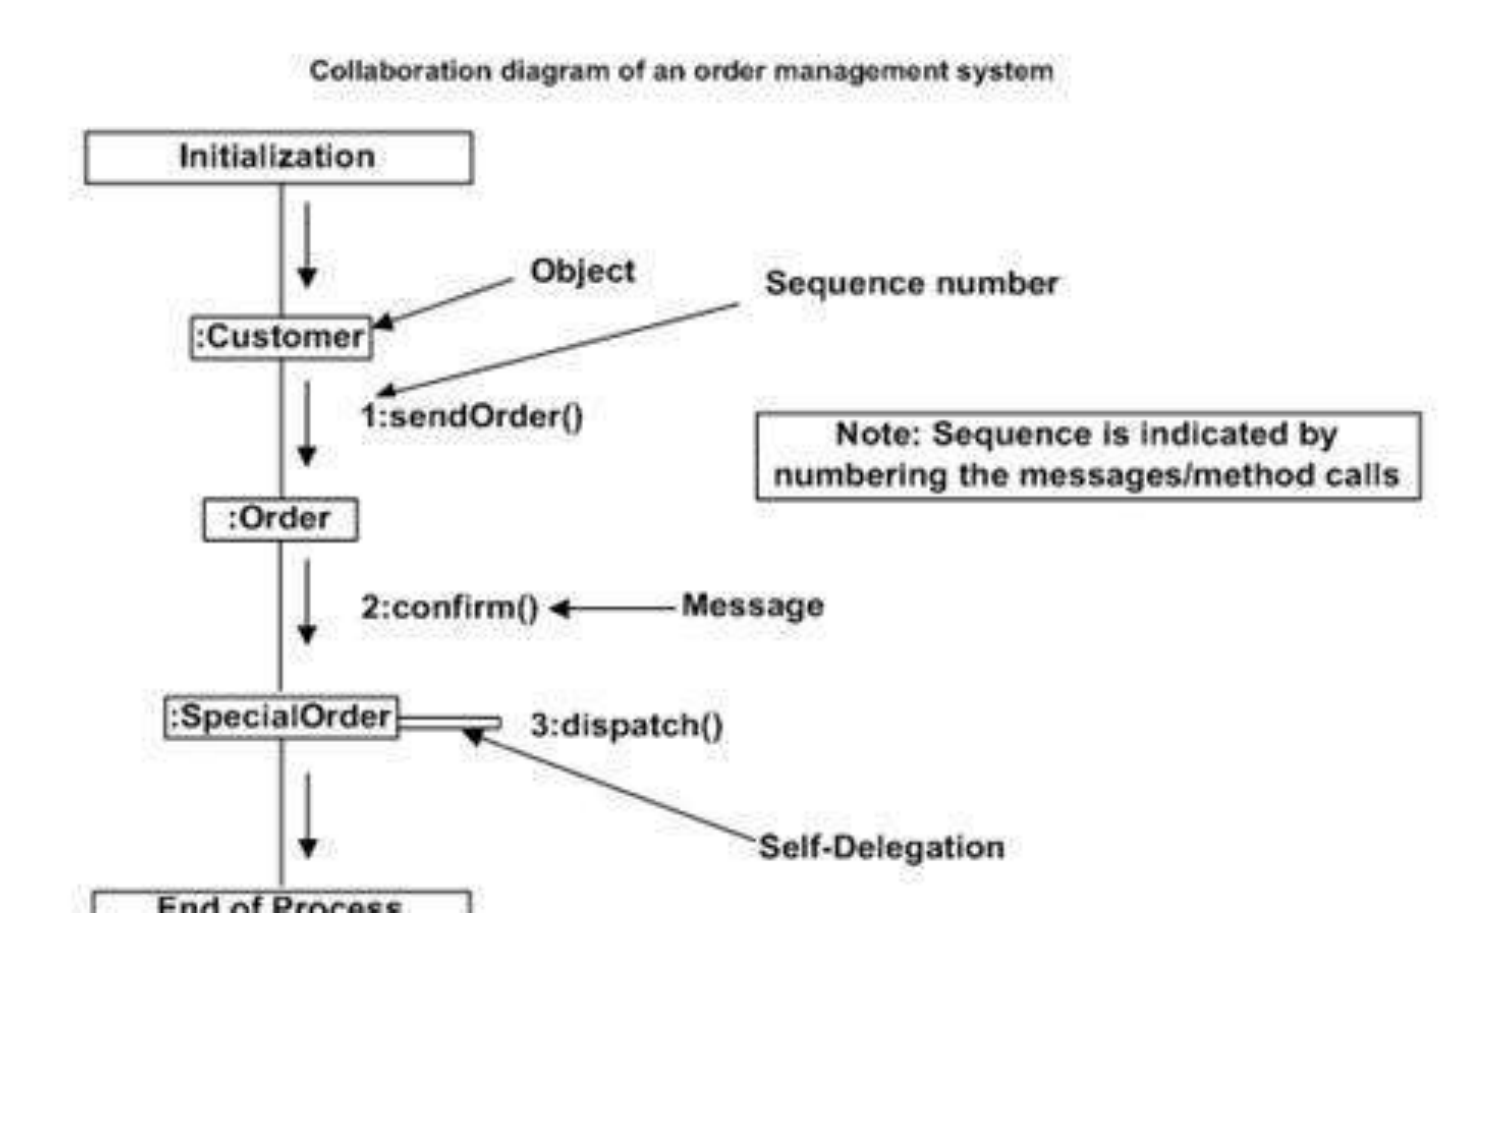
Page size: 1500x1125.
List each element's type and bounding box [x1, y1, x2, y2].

picture [30, 2, 1478, 913]
